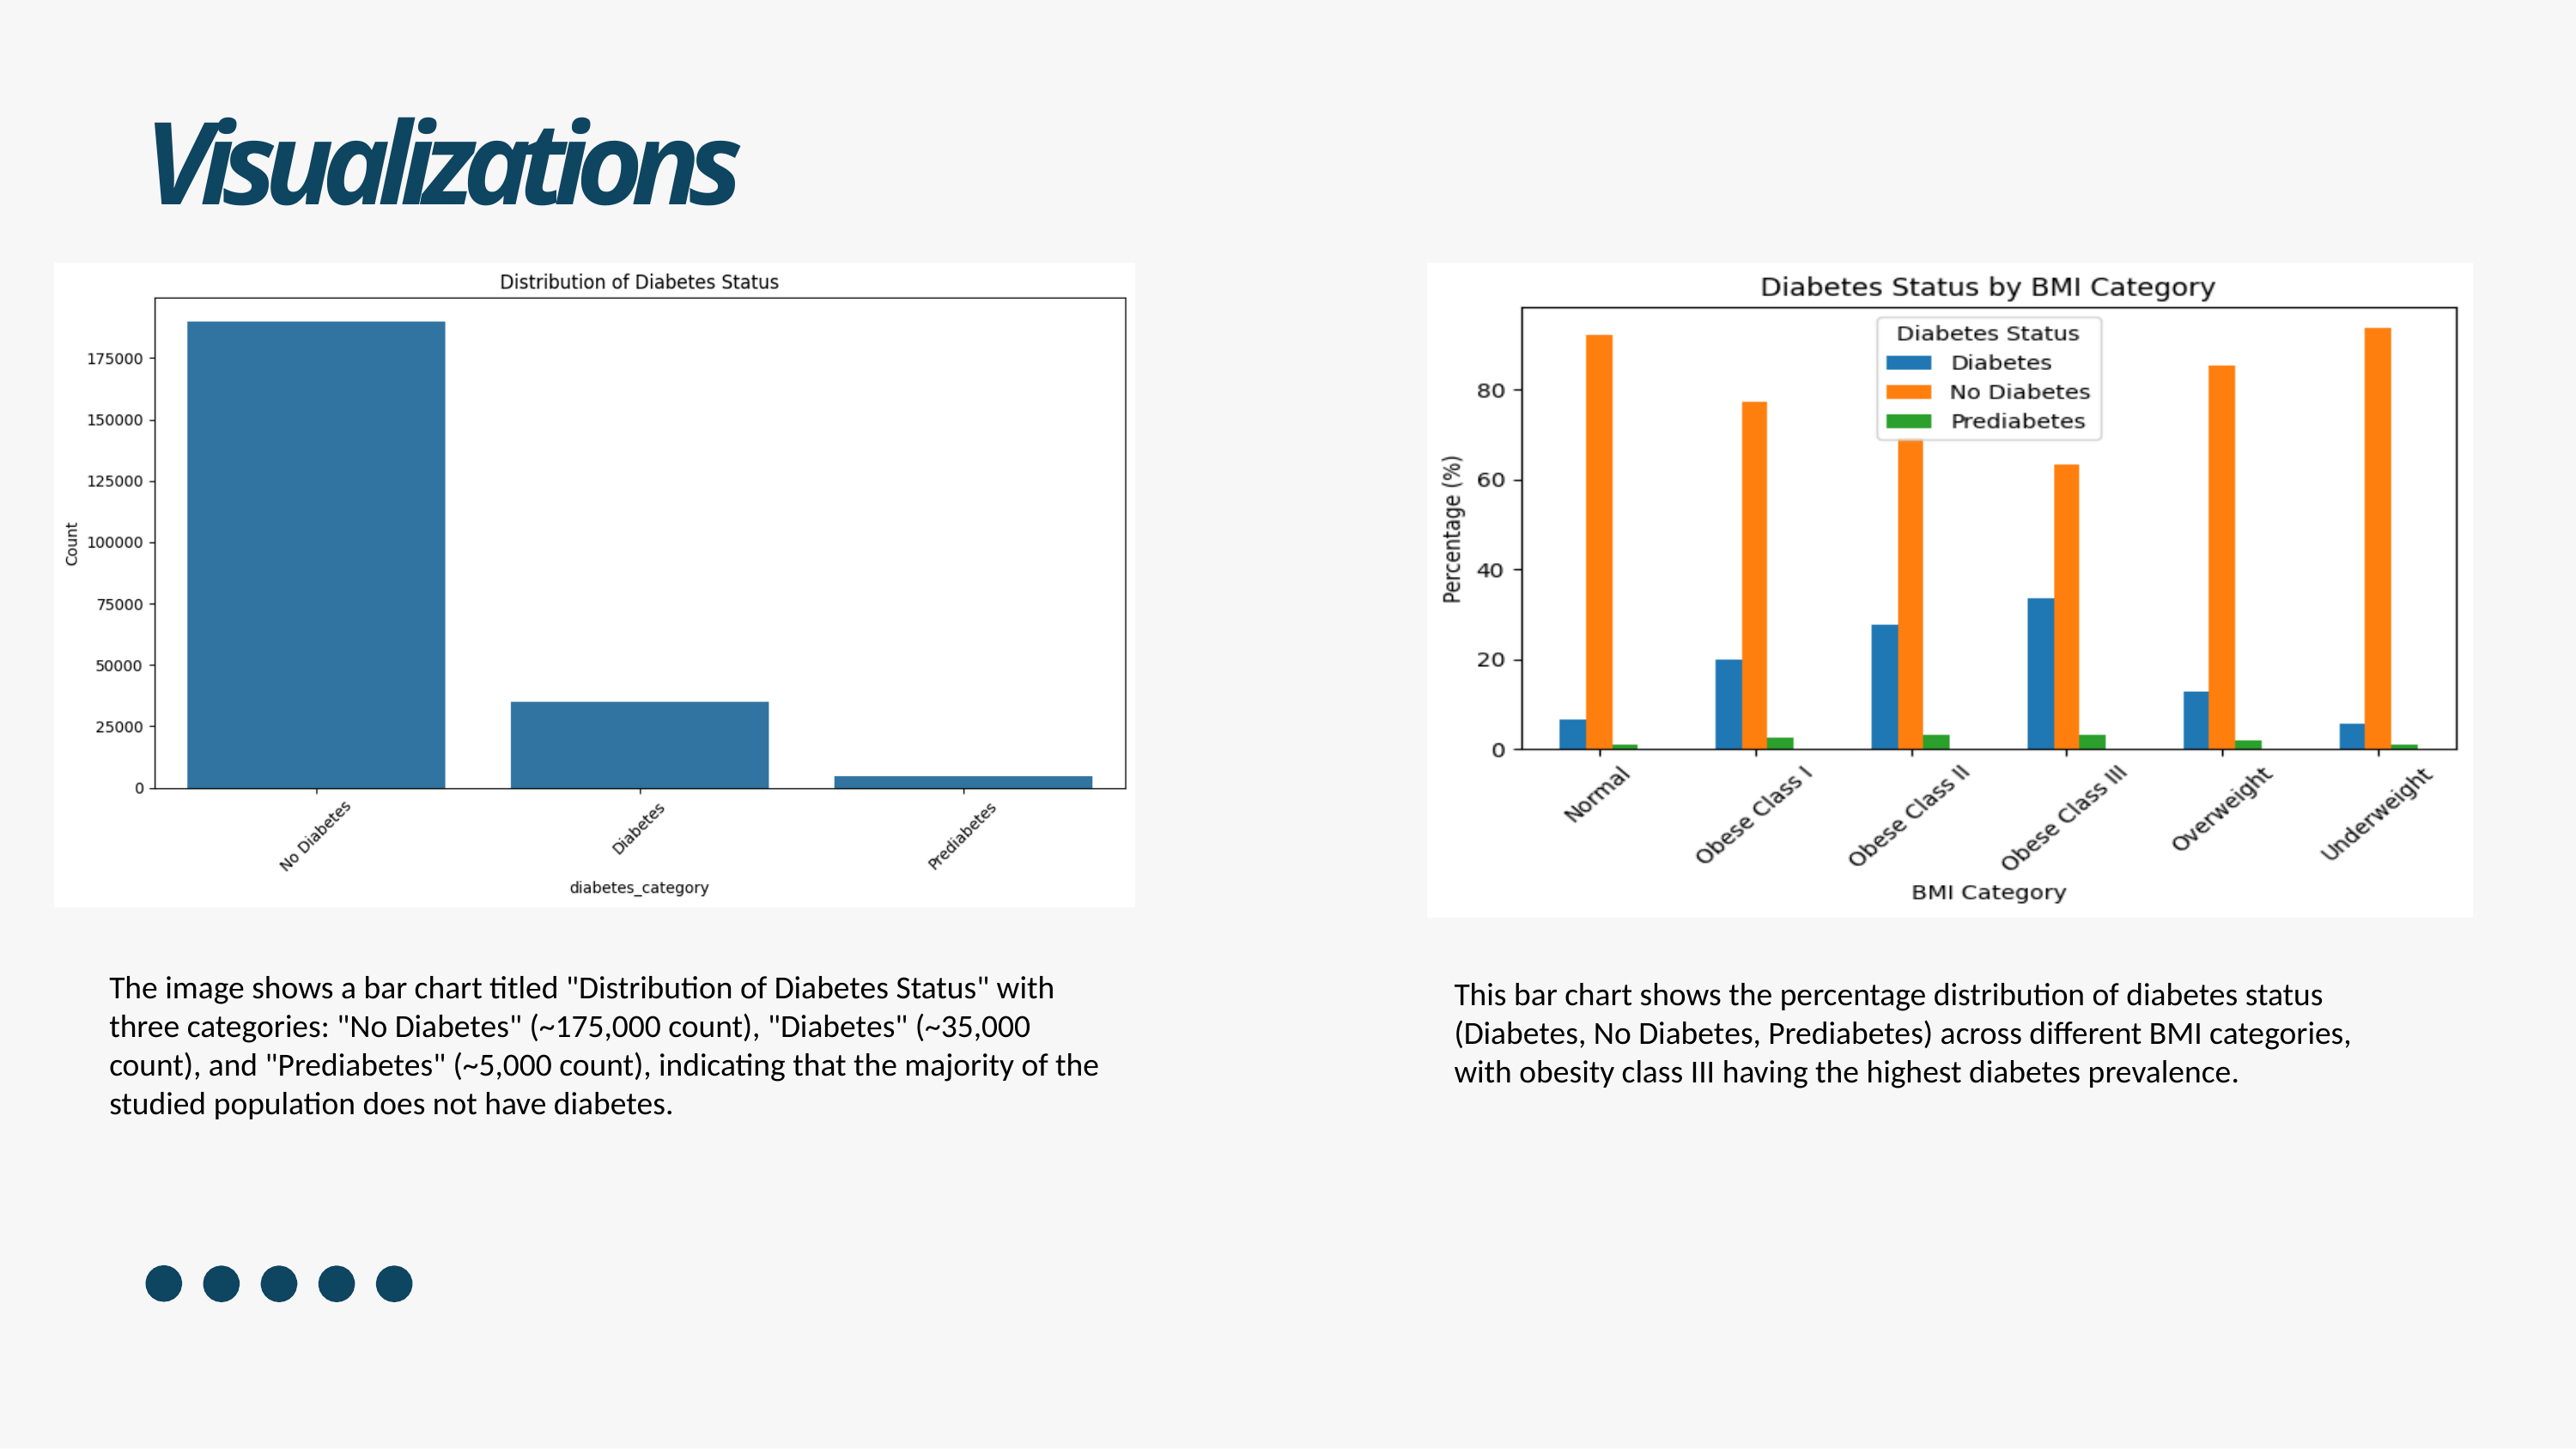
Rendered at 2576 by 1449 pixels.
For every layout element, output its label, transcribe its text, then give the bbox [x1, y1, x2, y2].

text_box [203, 1265, 240, 1303]
text_box The image shows a bar chart titled "Distribution of Diabetes Status" with three categories: "No Diabetes" (~175,000 count), "Diabetes" (~35,000 count), and "Prediabetes" (~5,000 count), indicating that the majority of the studied population does not have diabetes. [96, 960, 1135, 1128]
text_box This bar chart shows the percentage distribution of diabetes status (Diabetes, No Diabetes, Prediabetes) across different BMI categories, with obesity class III having the highest diabetes prevalence. [1441, 967, 2426, 1095]
text_box [375, 1265, 413, 1303]
picture [54, 262, 1135, 907]
picture [1427, 262, 2473, 918]
text_box [260, 1265, 298, 1303]
title Visualizations [143, 88, 960, 261]
text_box [318, 1265, 355, 1303]
text_box [145, 1264, 183, 1302]
